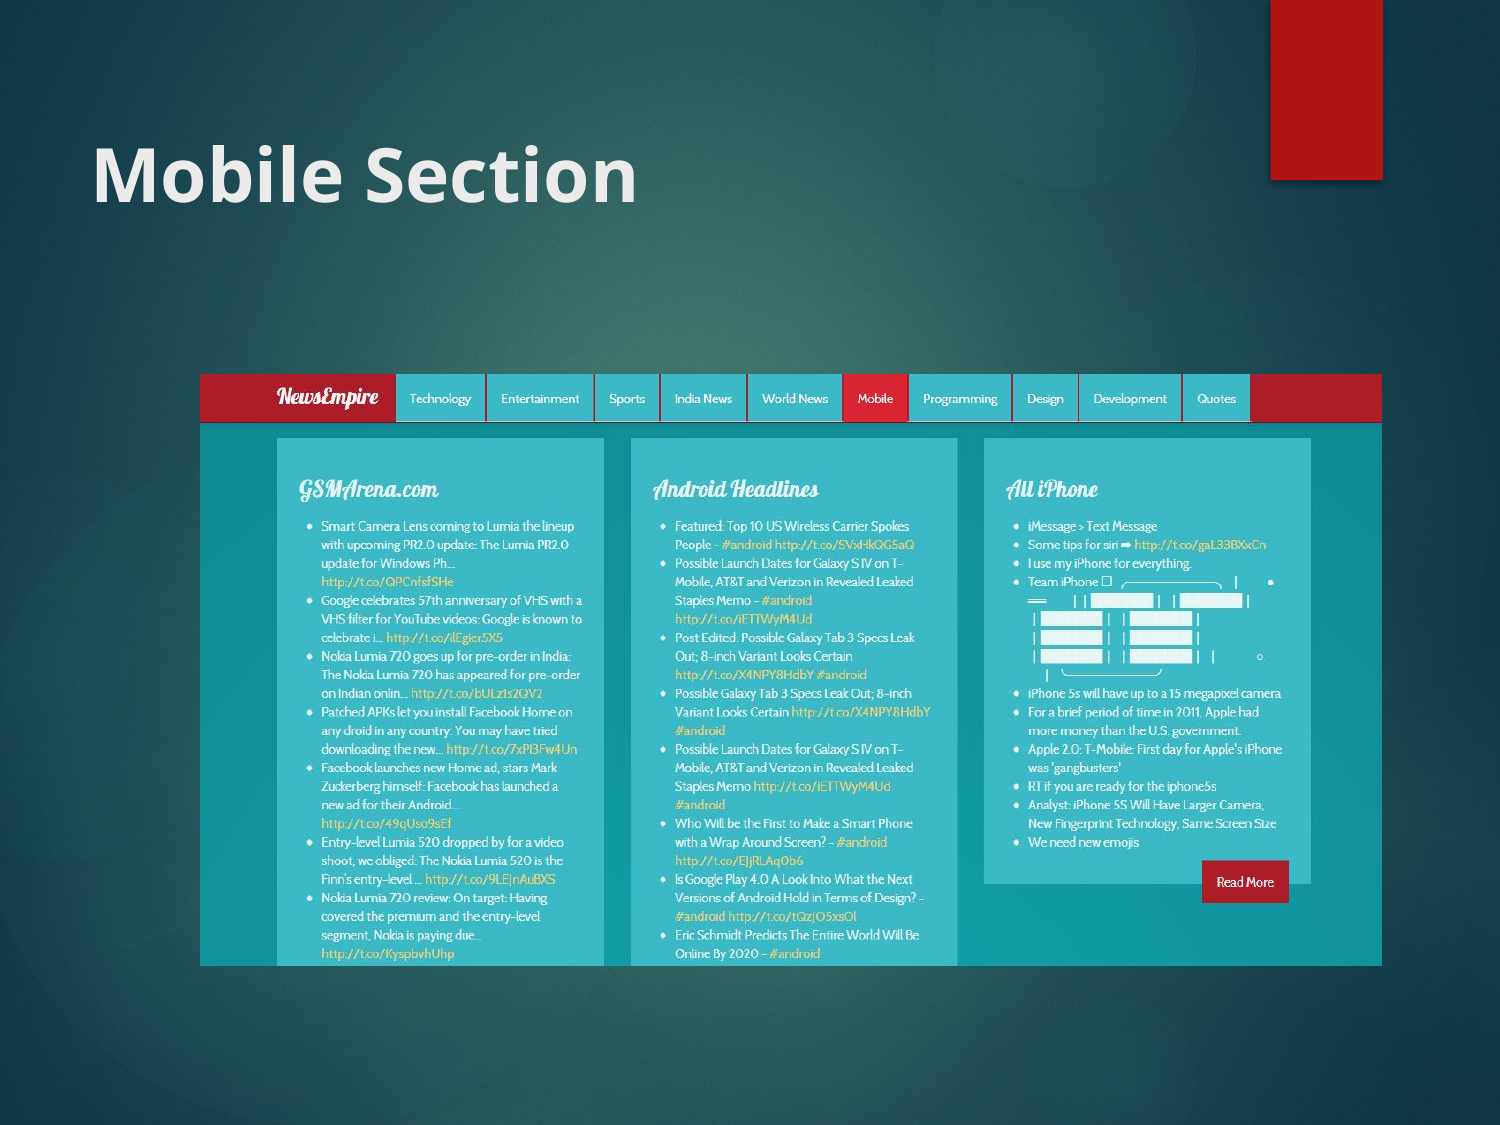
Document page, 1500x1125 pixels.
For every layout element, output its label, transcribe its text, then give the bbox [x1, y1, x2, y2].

title Mobile Section [75, 45, 1425, 233]
picture [199, 374, 1382, 966]
